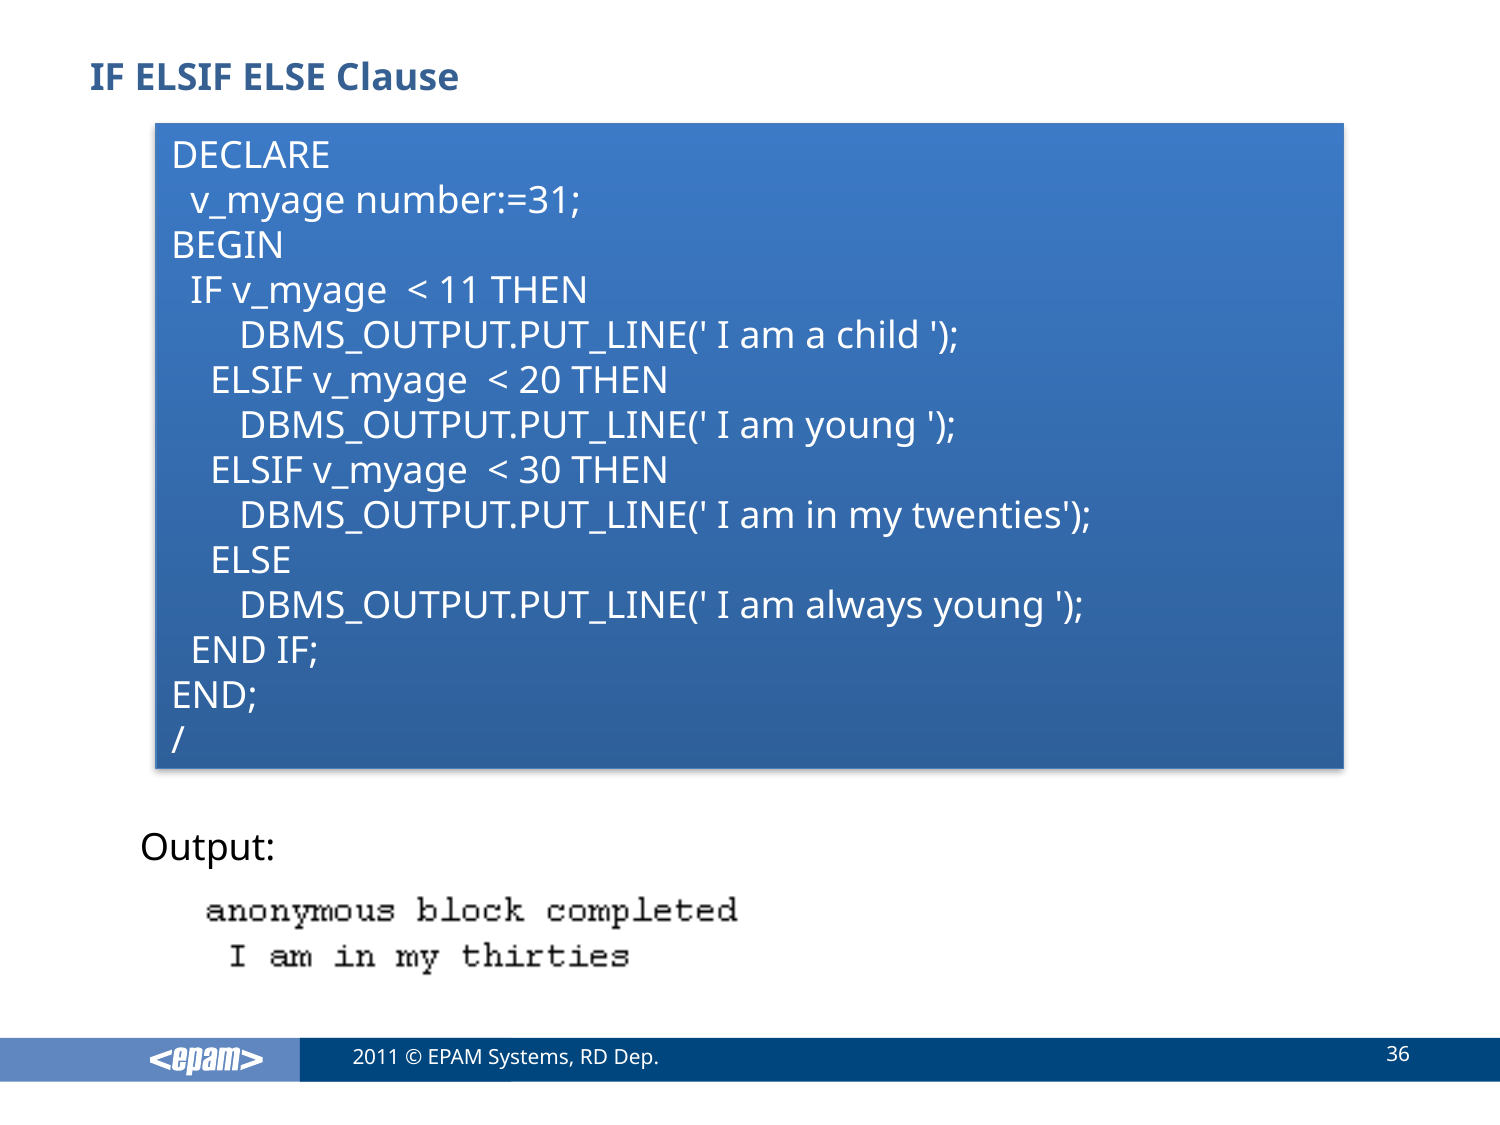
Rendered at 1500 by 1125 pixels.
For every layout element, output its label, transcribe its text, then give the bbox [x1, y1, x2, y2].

text_box DECLARE v_myage number:=31; BEGIN IF v_myage < 11 THEN DBMS_OUTPUT.PUT_LINE(' I am a child '); ELSIF v_myage < 20 THEN DBMS_OUTPUT.PUT_LINE(' I am young '); ELSIF v_myage < 30 THEN DBMS_OUTPUT.PUT_LINE(' I am in my twenties'); ELSE DBMS_OUTPUT.PUT_LINE(' I am always young '); END IF; END; / [155, 123, 1344, 769]
title IF ELSIF ELSE Clause [75, 45, 1425, 163]
picture [199, 887, 851, 1003]
text_box Output: [124, 815, 1424, 875]
slide_number 36 [1262, 1025, 1425, 1085]
footer 2011 © EPAM Systems, RD Dep. [337, 1028, 738, 1088]
